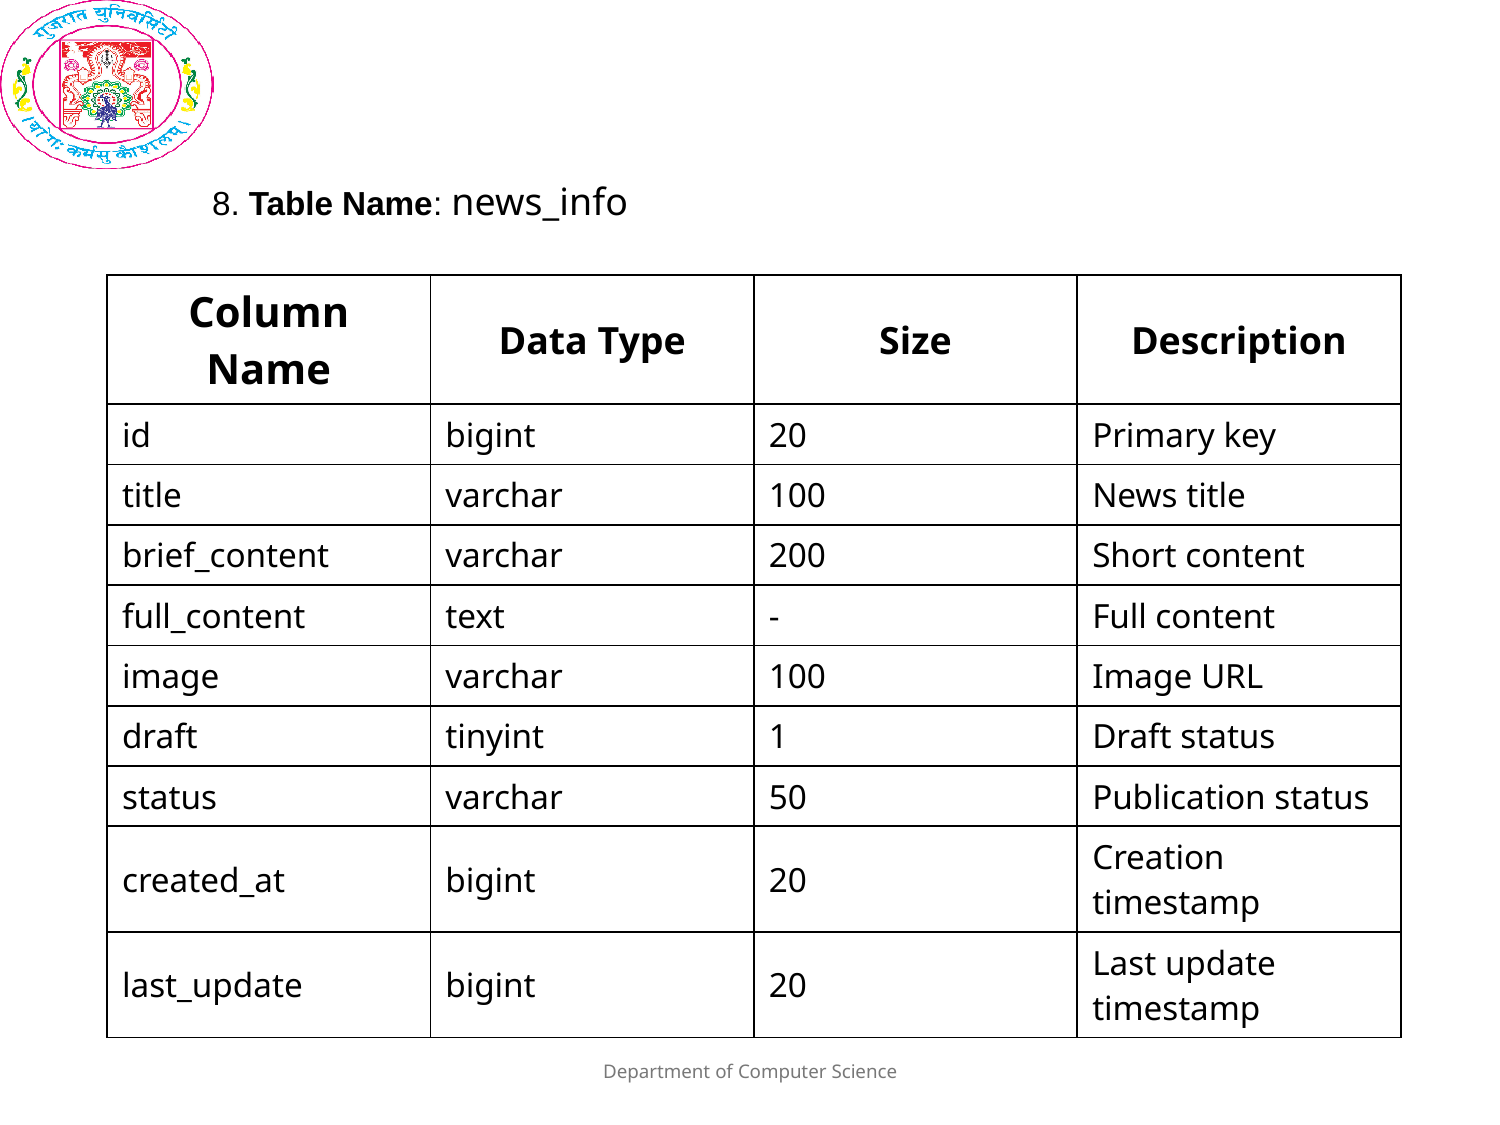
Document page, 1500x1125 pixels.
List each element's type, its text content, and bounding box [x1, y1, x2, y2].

table_cell last_update [108, 933, 430, 1037]
table_cell full_content [108, 586, 430, 645]
table_cell bigint [431, 933, 753, 1037]
table_cell - [755, 586, 1076, 645]
table_cell 20 [755, 933, 1076, 1037]
table_cell draft [108, 707, 430, 765]
text_box 8. Table Name: news_info [197, 170, 653, 230]
table_cell Image URL [1078, 646, 1400, 705]
table_cell 100 [755, 646, 1076, 705]
table_cell text [431, 586, 753, 645]
table_cell 200 [755, 526, 1076, 584]
table_cell Last update timestamp [1078, 933, 1400, 1037]
table_cell varchar [431, 526, 753, 584]
table_cell bigint [431, 827, 753, 931]
table_cell title [108, 465, 430, 524]
table_cell News title [1078, 465, 1400, 524]
footer Department of Computer Science [496, 1042, 1004, 1103]
table_cell brief_content [108, 526, 430, 584]
table_cell varchar [431, 465, 753, 524]
table_cell Draft status [1078, 707, 1400, 765]
table_cell varchar [431, 767, 753, 825]
table_cell Short content [1078, 526, 1400, 584]
table_cell image [108, 646, 430, 705]
table_cell Publication status [1078, 767, 1400, 825]
table_cell 50 [755, 767, 1076, 825]
table_cell varchar [431, 646, 753, 705]
table_header Size [755, 276, 1076, 403]
table_cell created_at [108, 827, 430, 931]
table_cell Primary key [1078, 405, 1400, 464]
picture [0, 0, 214, 170]
table_cell tinyint [431, 707, 753, 765]
table_cell id [108, 405, 430, 464]
table_cell bigint [431, 405, 753, 464]
table_cell 1 [755, 707, 1076, 765]
table_cell 100 [755, 465, 1076, 524]
table_cell Full content [1078, 586, 1400, 645]
table_cell Creation timestamp [1078, 827, 1400, 931]
table_cell 20 [755, 827, 1076, 931]
table_header Data Type [431, 276, 753, 403]
table_header Column Name [108, 276, 430, 403]
table_cell 20 [755, 405, 1076, 464]
table_cell status [108, 767, 430, 825]
table_header Description [1078, 276, 1400, 403]
